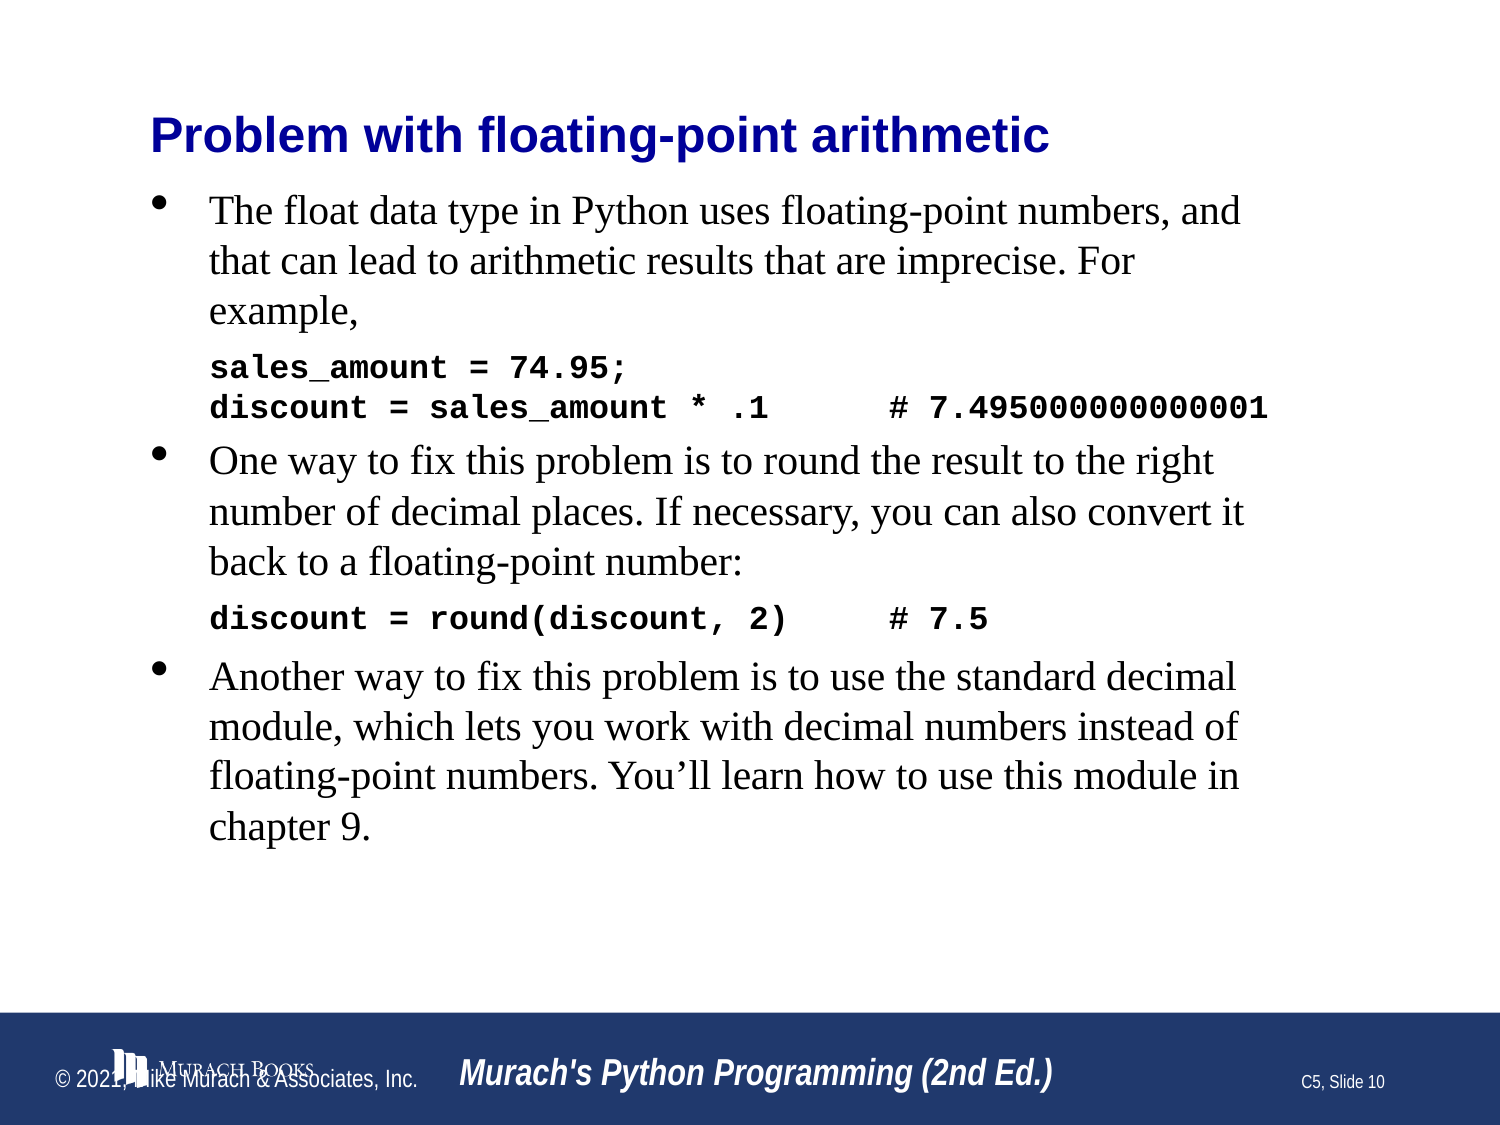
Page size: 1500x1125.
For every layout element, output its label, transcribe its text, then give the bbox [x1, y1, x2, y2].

footer © 2021, Mike Murach & Associates, Inc. [12, 1025, 463, 1100]
slide_number Murach's Python Programming (2nd Ed.) [463, 1025, 1075, 1100]
list The float data type in Python uses floating-point numbers, and that can lead to arithmetic results that are imprecise. For example, sales_amount = 74.95; discount = sales_amount * .1 # 7.495000000000001 One way to fix this problem is to round the result to the right number of decimal places. If necessary, you can also convert it back to a floating-point number: discount = round(discount, 2) # 7.5 Another way to fix this problem is to use the standard decimal module, which lets you work with decimal numbers instead of floating-point numbers. You’ll learn how to use this module in chapter 9. [137, 174, 1350, 975]
title Problem with floating-point arithmetic [150, 102, 1350, 164]
slide_number C5, Slide 10 [1087, 1025, 1400, 1100]
